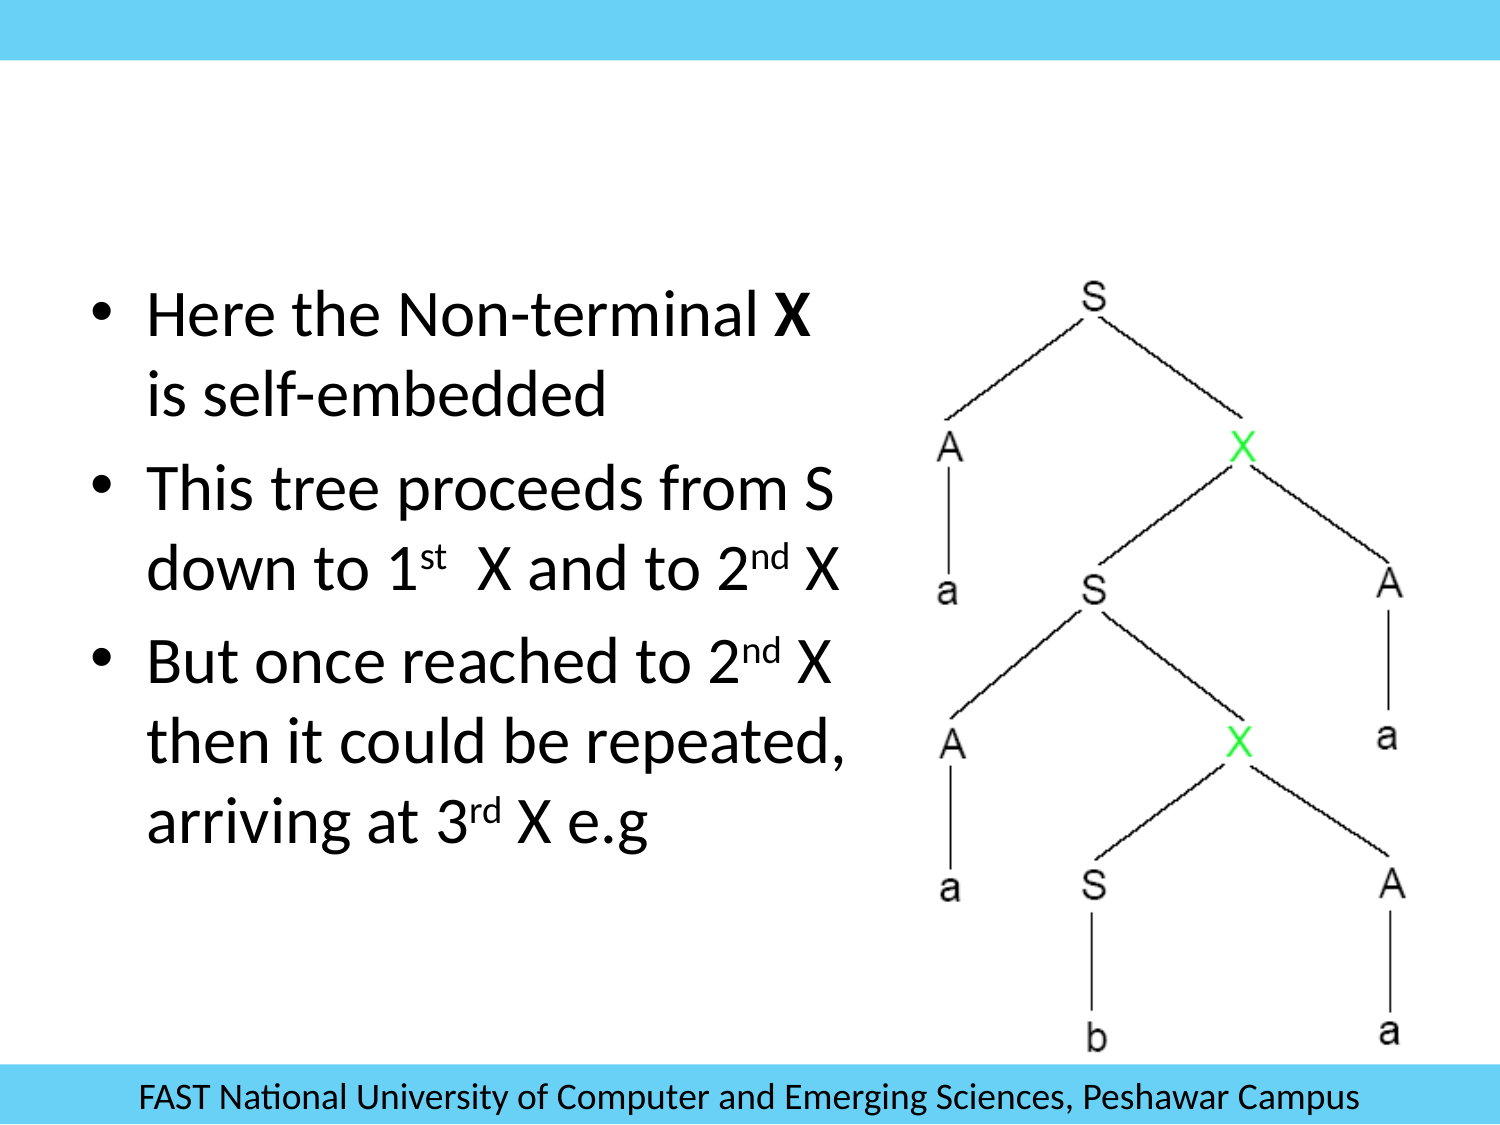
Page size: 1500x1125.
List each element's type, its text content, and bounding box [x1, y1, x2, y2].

picture [874, 249, 1463, 1063]
list Here the Non-terminal X is self-embedded This tree proceeds from S down to 1st X and to 2nd X But once reached to 2nd X then it could be repeated, arriving at 3rd X e.g [75, 262, 869, 1005]
